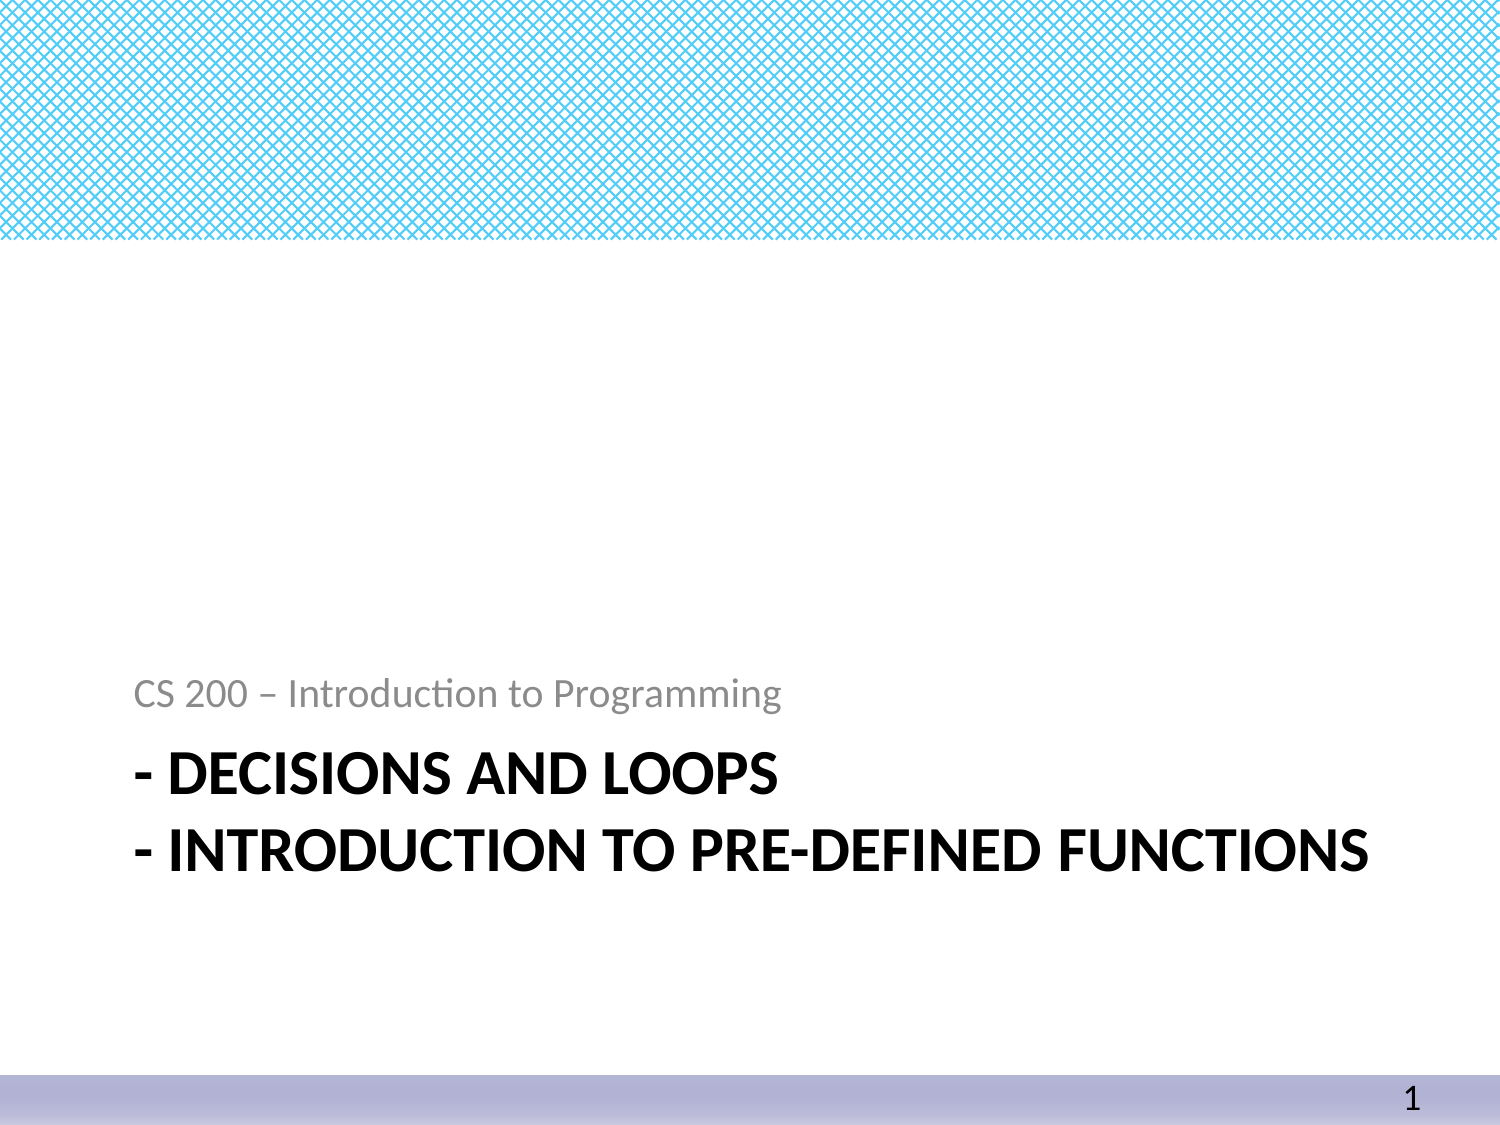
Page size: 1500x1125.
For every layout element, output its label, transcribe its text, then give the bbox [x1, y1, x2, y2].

list CS 200 – Introduction to Programming [118, 476, 1394, 723]
title - Decisions and Loops - Introduction to pre-defined functions [118, 723, 1394, 947]
